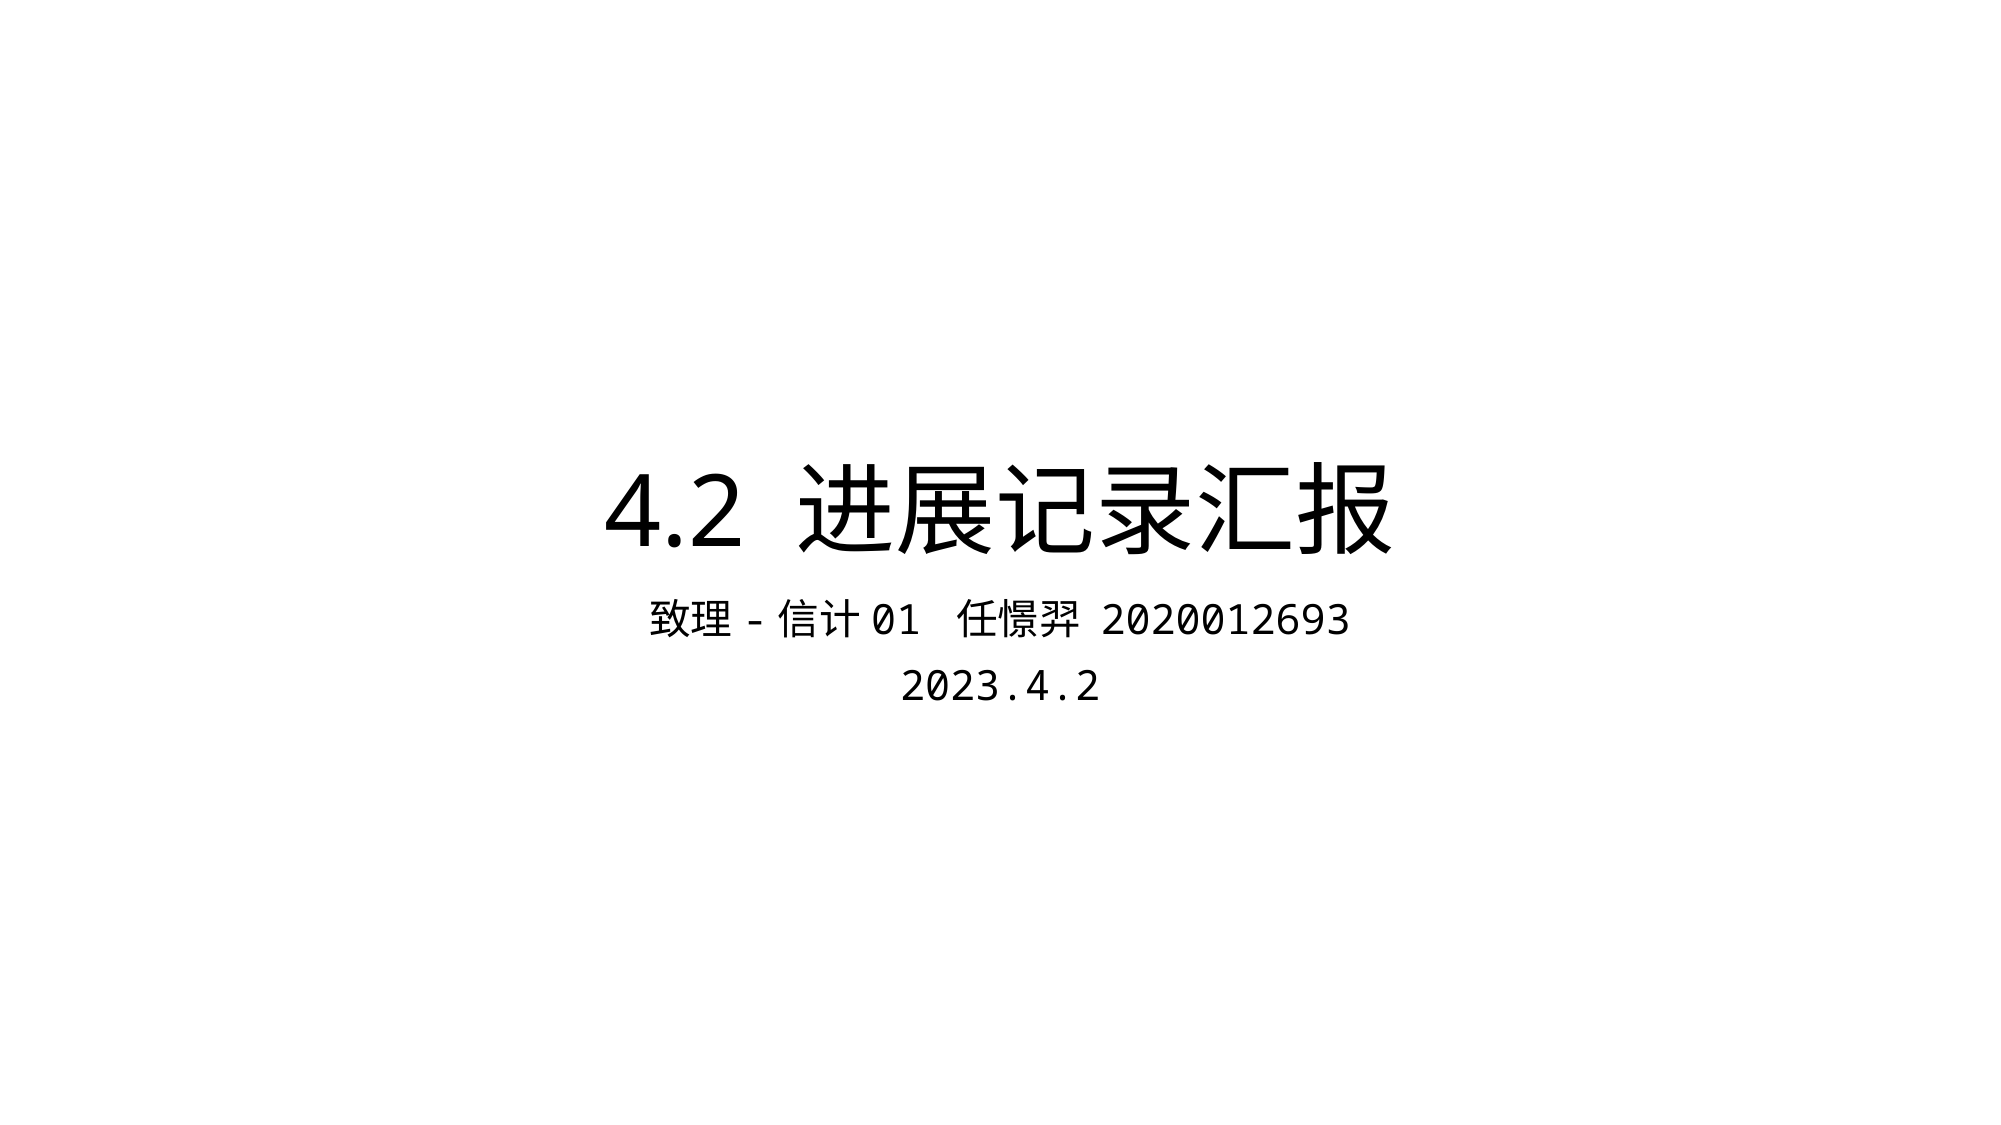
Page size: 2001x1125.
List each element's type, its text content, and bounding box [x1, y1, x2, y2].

title 4.2 进展记录汇报 [249, 184, 1750, 576]
subtitle 致理-信计01 任憬羿 2020012693 2023.4.2 [249, 590, 1750, 863]
